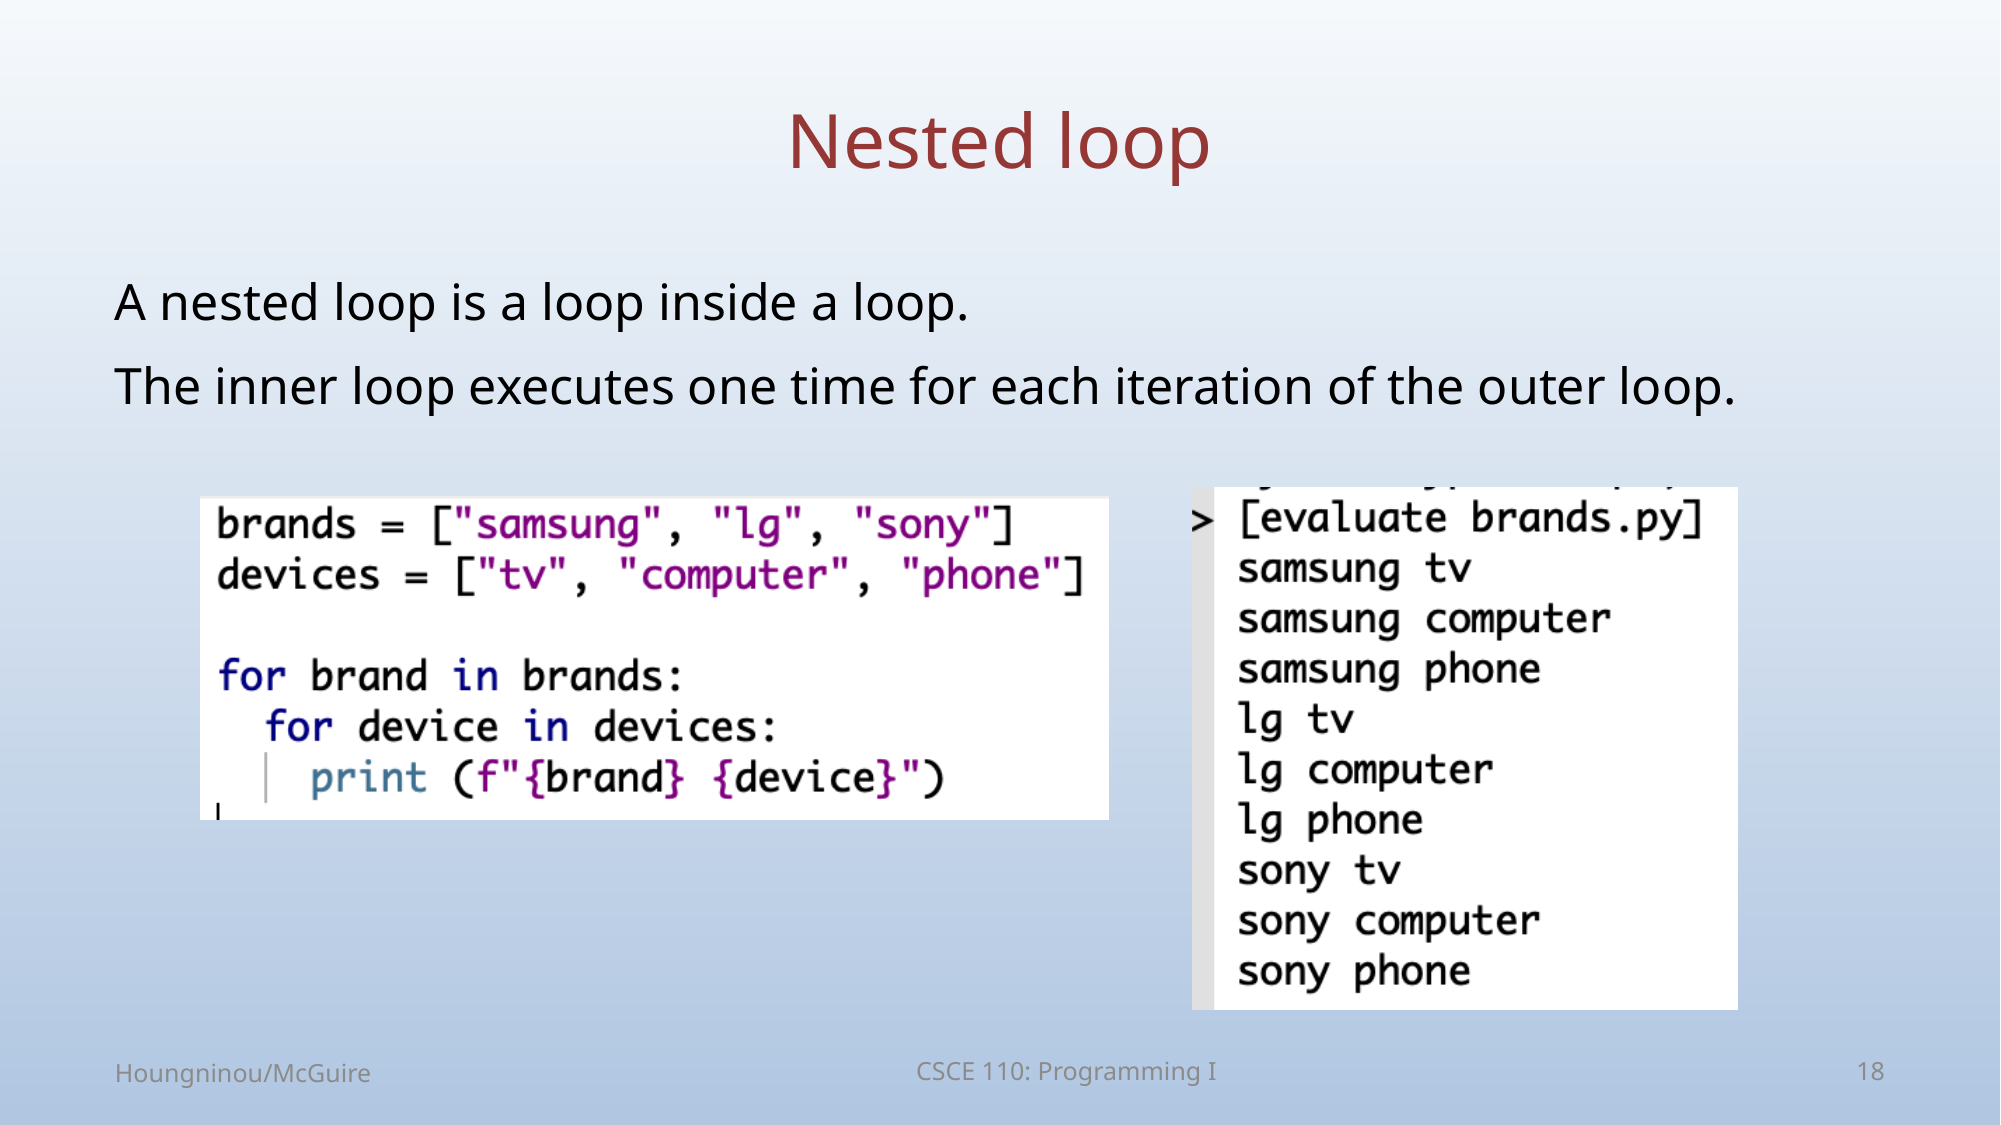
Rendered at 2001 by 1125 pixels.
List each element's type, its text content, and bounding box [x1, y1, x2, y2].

picture [199, 496, 1109, 820]
slide_number Houngninou/McGuire [99, 1042, 567, 1103]
title Nested loop [99, 45, 1900, 233]
picture [1192, 487, 1738, 1011]
list A nested loop is a loop inside a loop. The inner loop executes one time for each iteration of the outer loop. [99, 262, 1900, 1005]
slide_number 18 [1450, 1042, 1900, 1103]
footer CSCE 110: Programming I [683, 1042, 1450, 1103]
